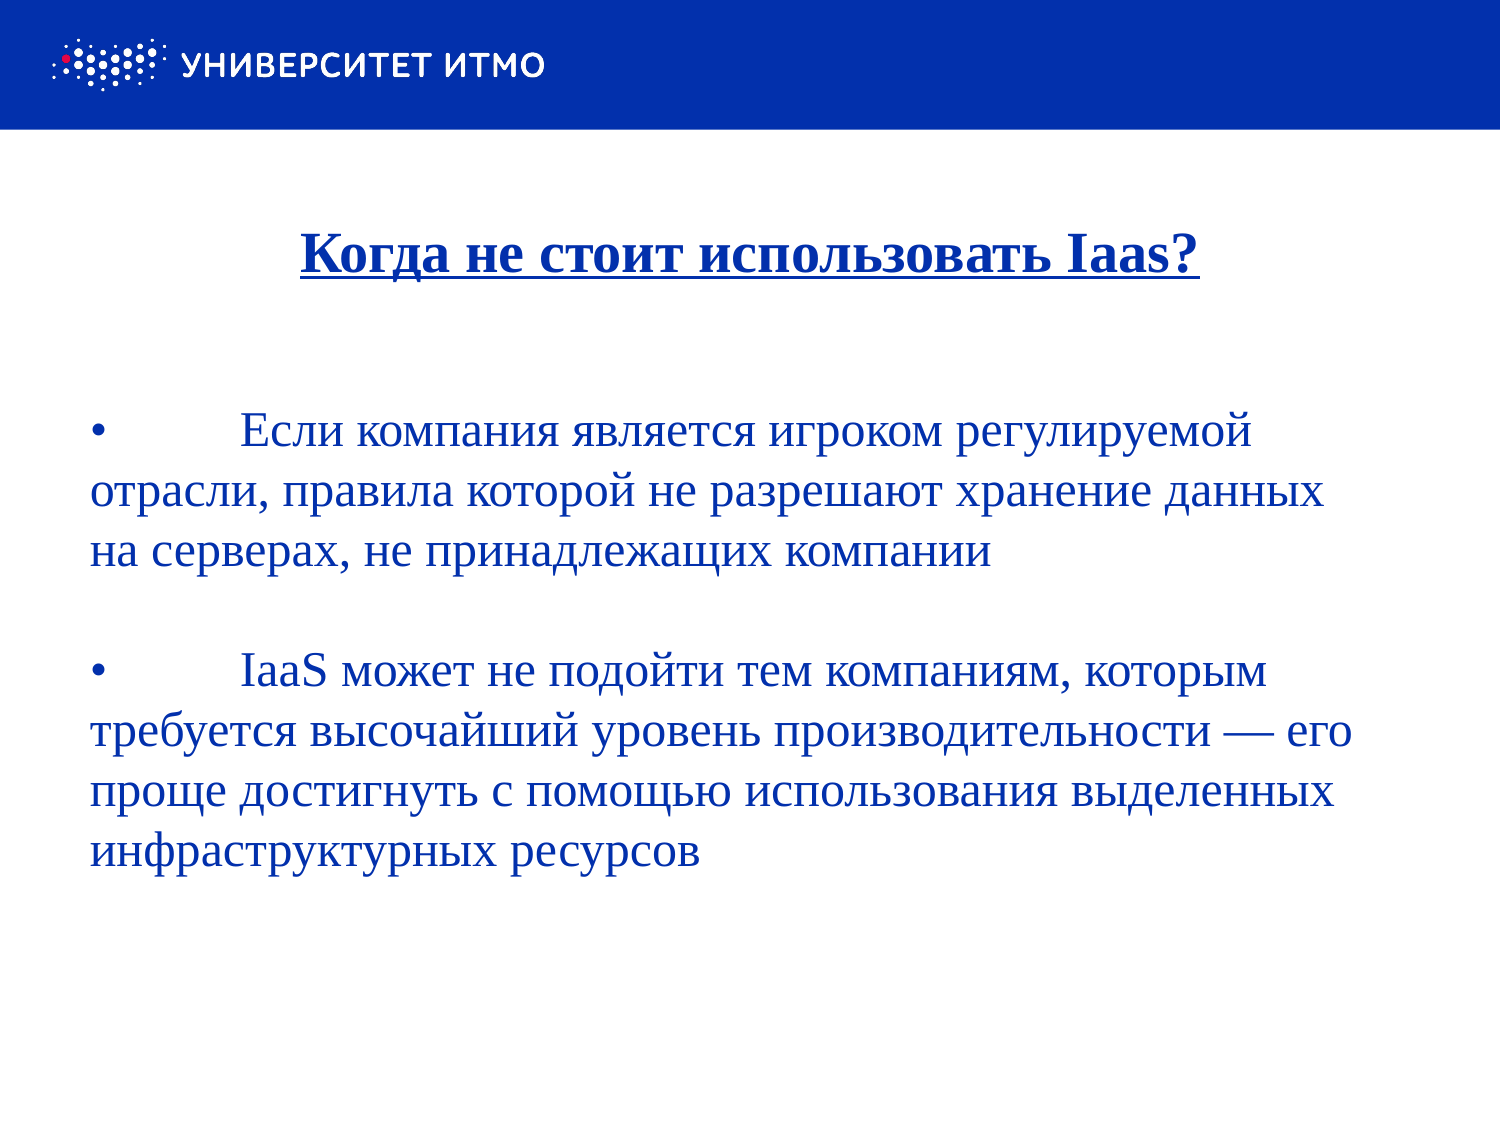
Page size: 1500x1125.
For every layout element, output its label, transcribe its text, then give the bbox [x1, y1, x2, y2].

picture [0, 0, 596, 130]
text_box • Если компания является игроком регулируемой отрасли, правила которой не разрешают хранение данных на серверах, не принадлежащих компании • IaaS может не подойти тем компаниям, которым требуется высочайший уровень производительности — его проще достигнуть с помощью использования выделенных инфраструктурных ресурсов [74, 389, 1372, 884]
title Когда не стоит использовать Iaas? [75, 181, 1425, 318]
